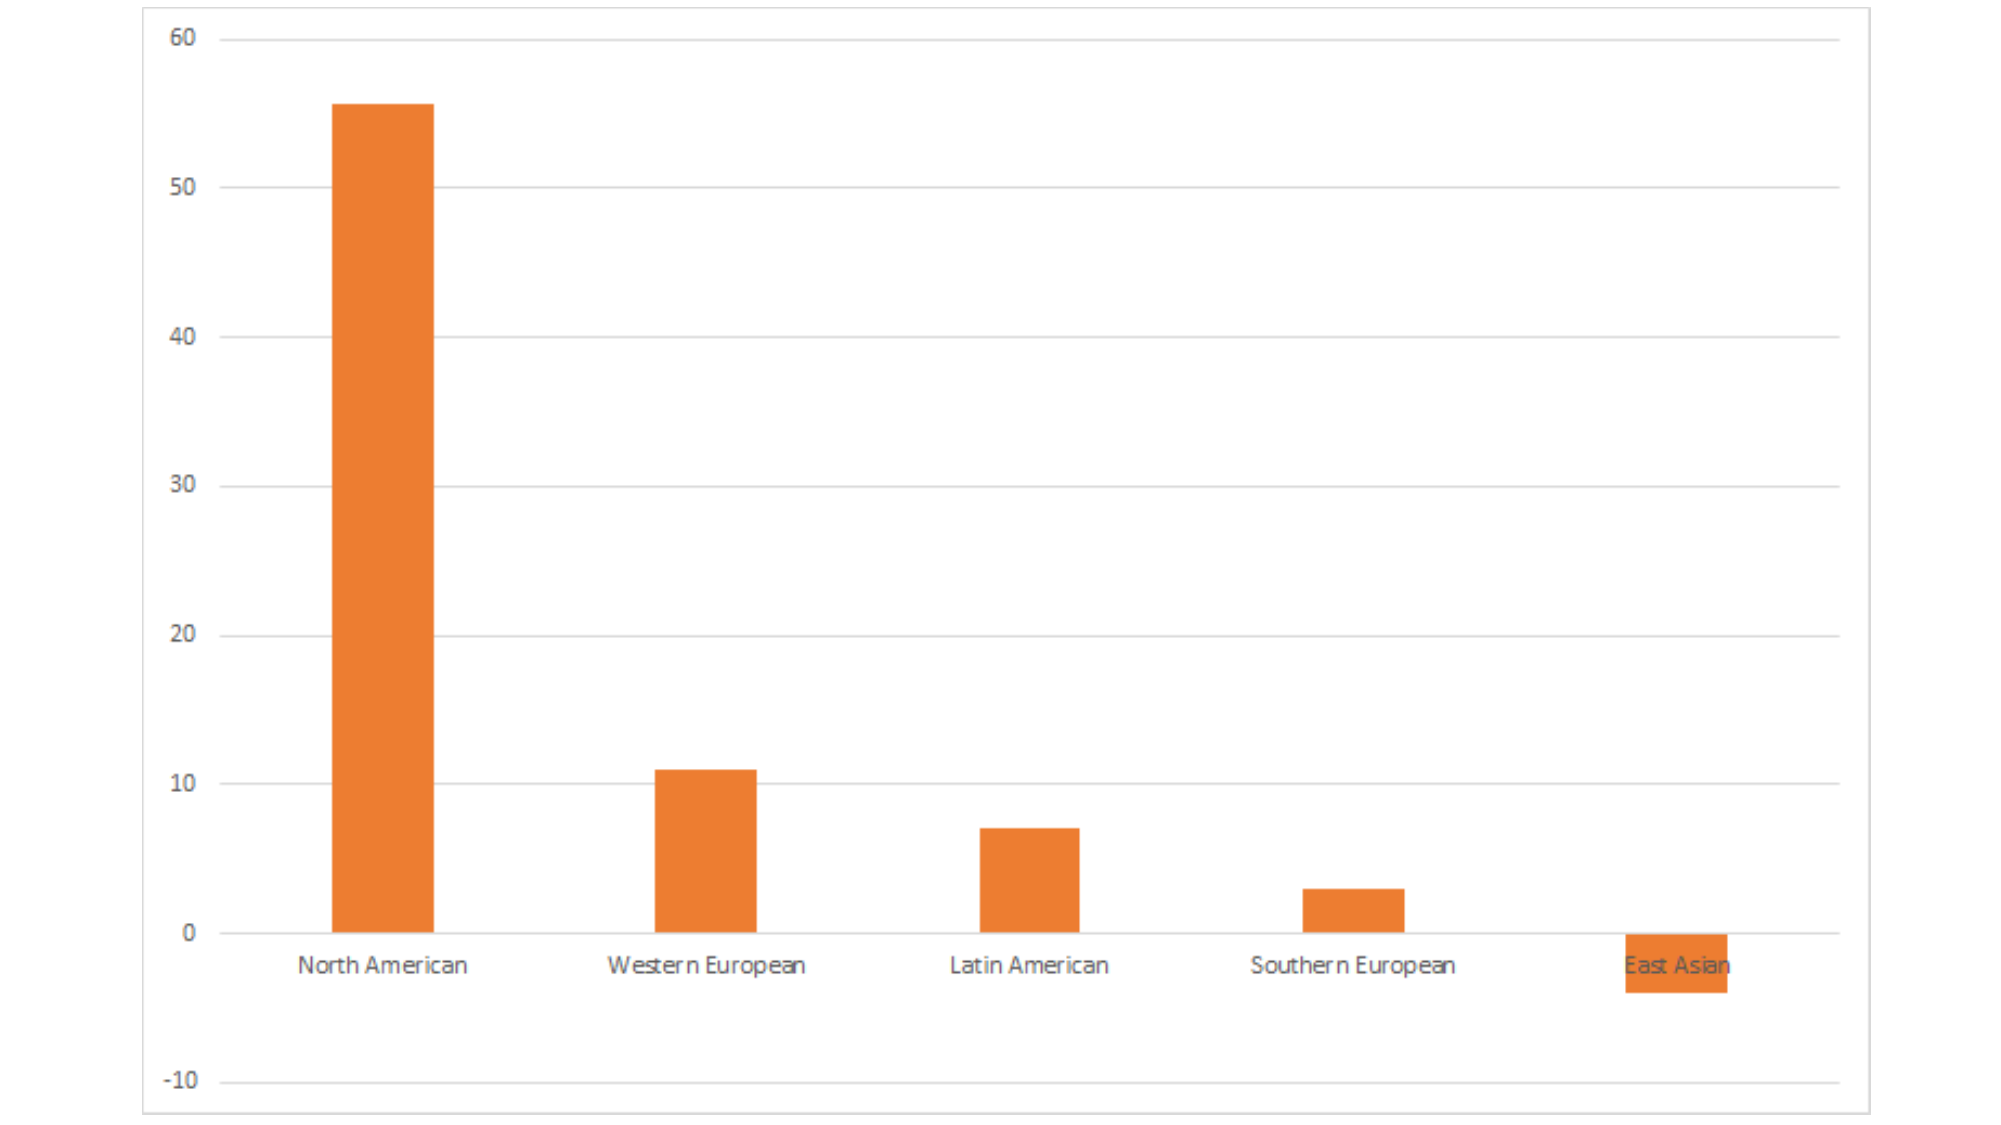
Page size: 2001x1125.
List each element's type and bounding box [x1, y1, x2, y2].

picture [142, 7, 1871, 1115]
